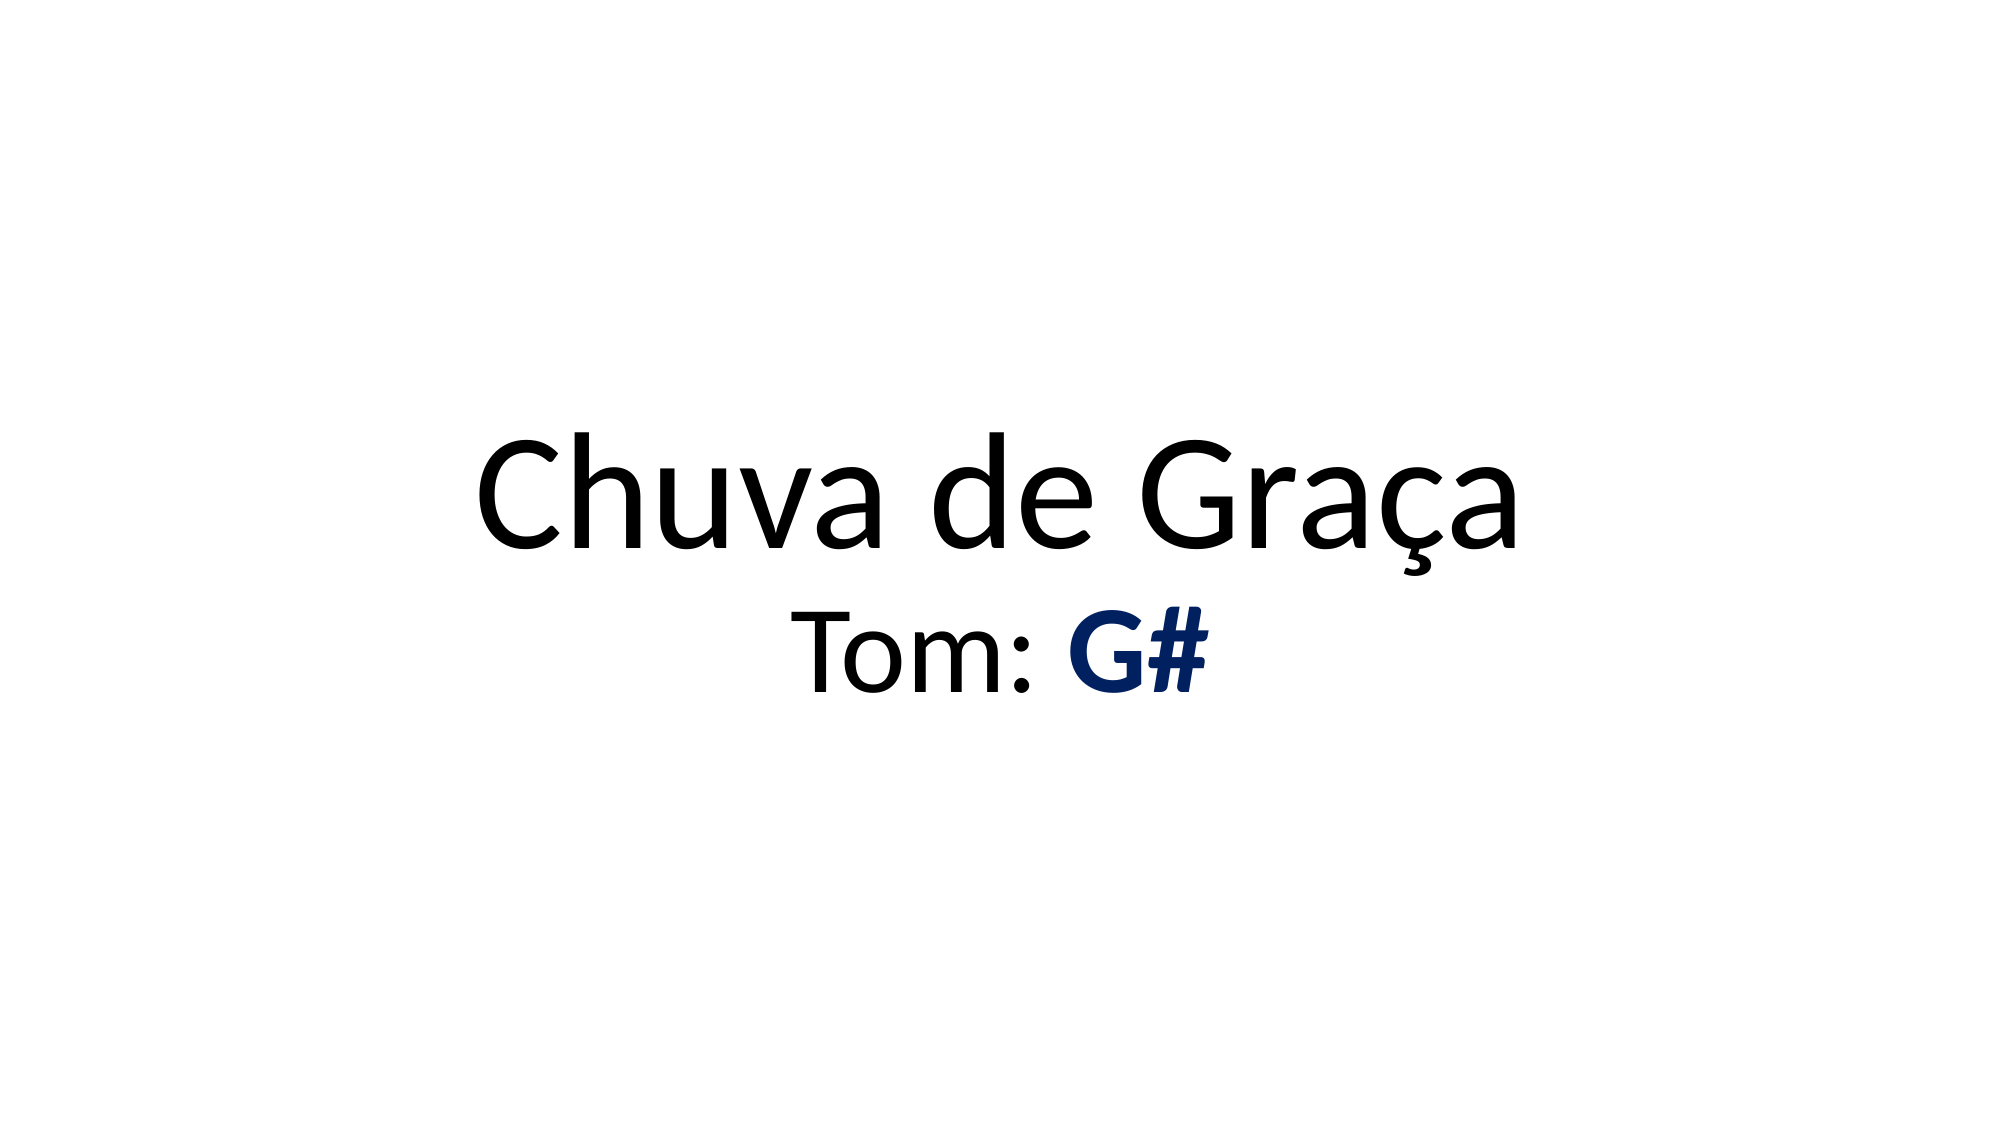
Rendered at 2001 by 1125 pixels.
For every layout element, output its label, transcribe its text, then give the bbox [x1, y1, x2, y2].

title Chuva de Graça Tom: G# [0, 0, 2000, 1125]
